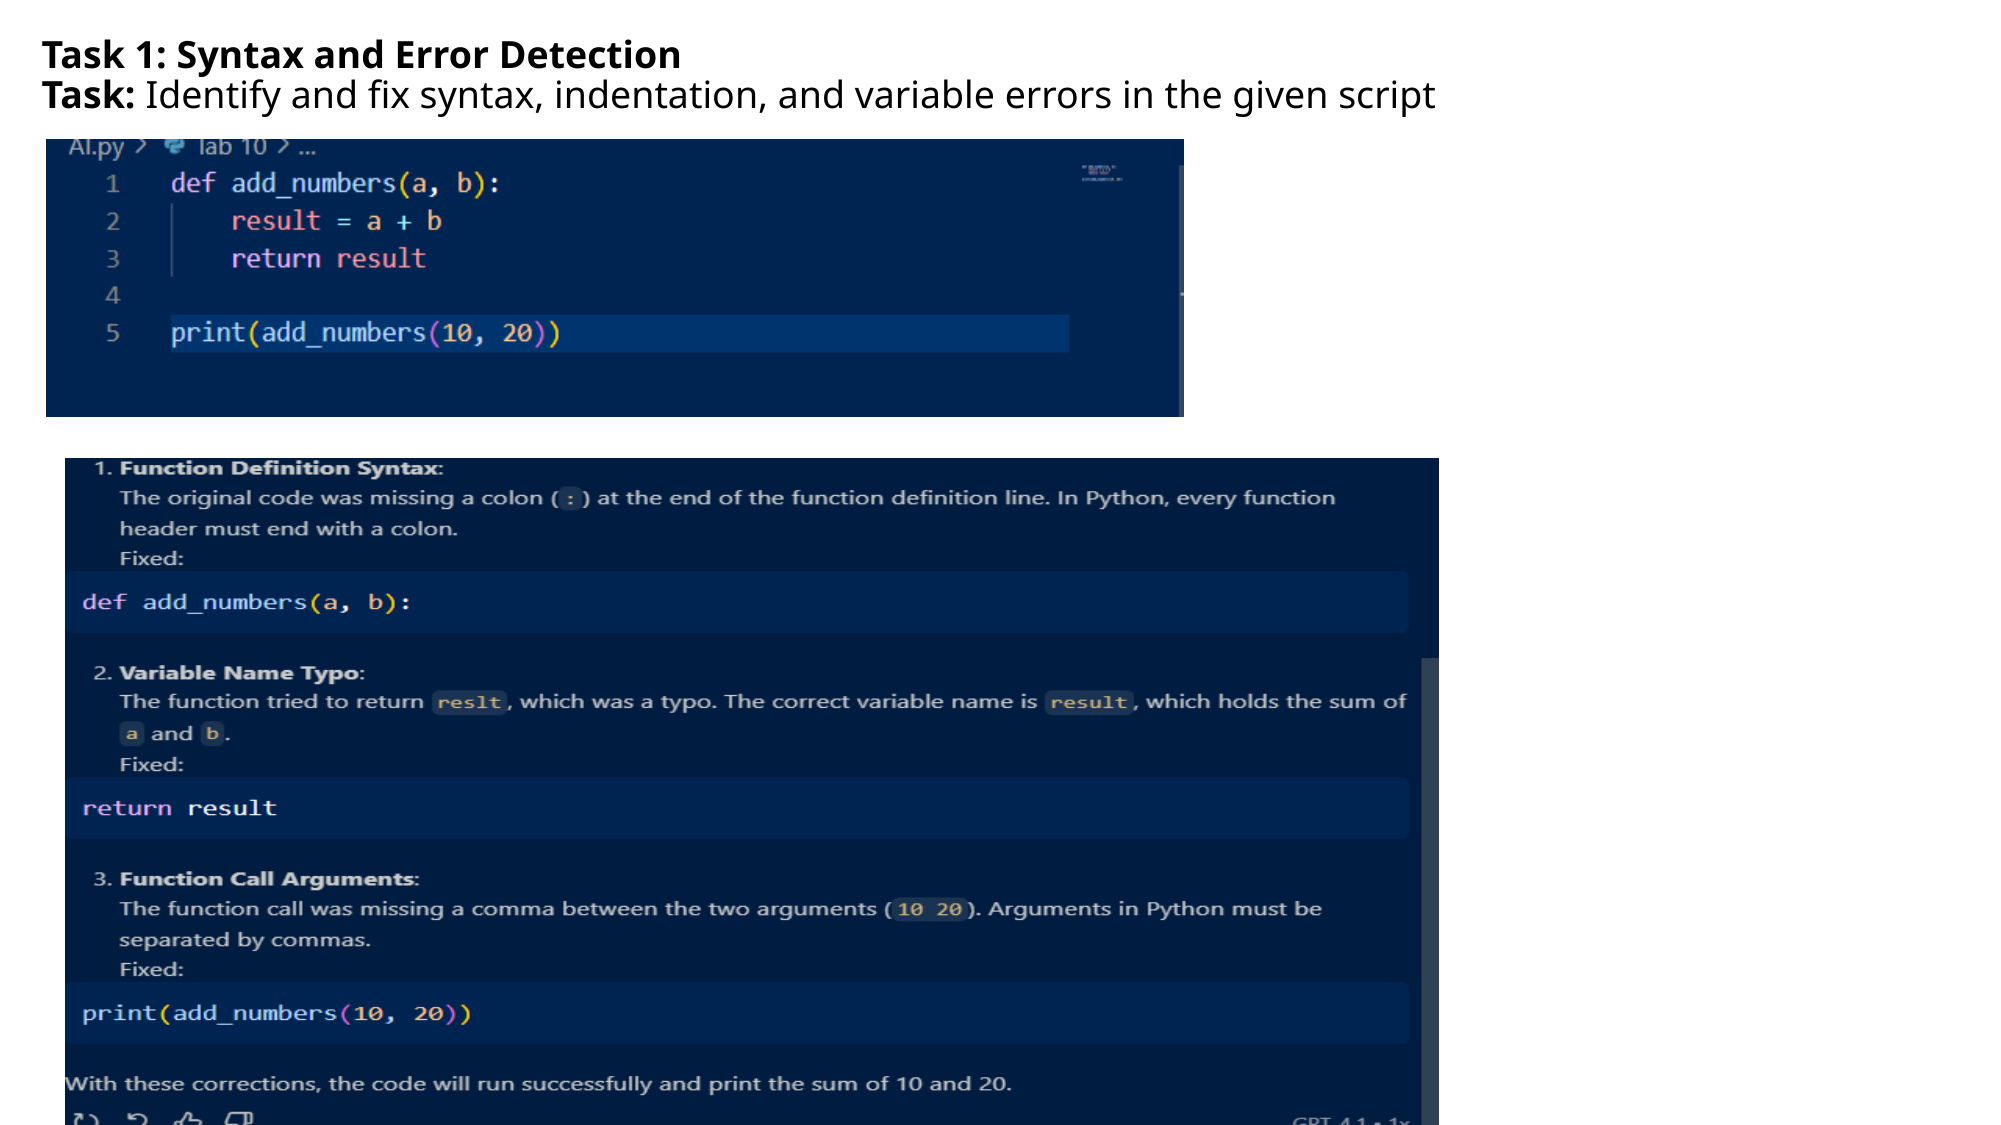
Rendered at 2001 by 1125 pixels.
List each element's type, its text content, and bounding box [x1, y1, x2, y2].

title Task 1: Syntax and Error Detection Task: Identify and fix syntax, indentation, and variable errors in the given script [26, 0, 1752, 208]
picture [65, 458, 1439, 1125]
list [46, 139, 1184, 417]
